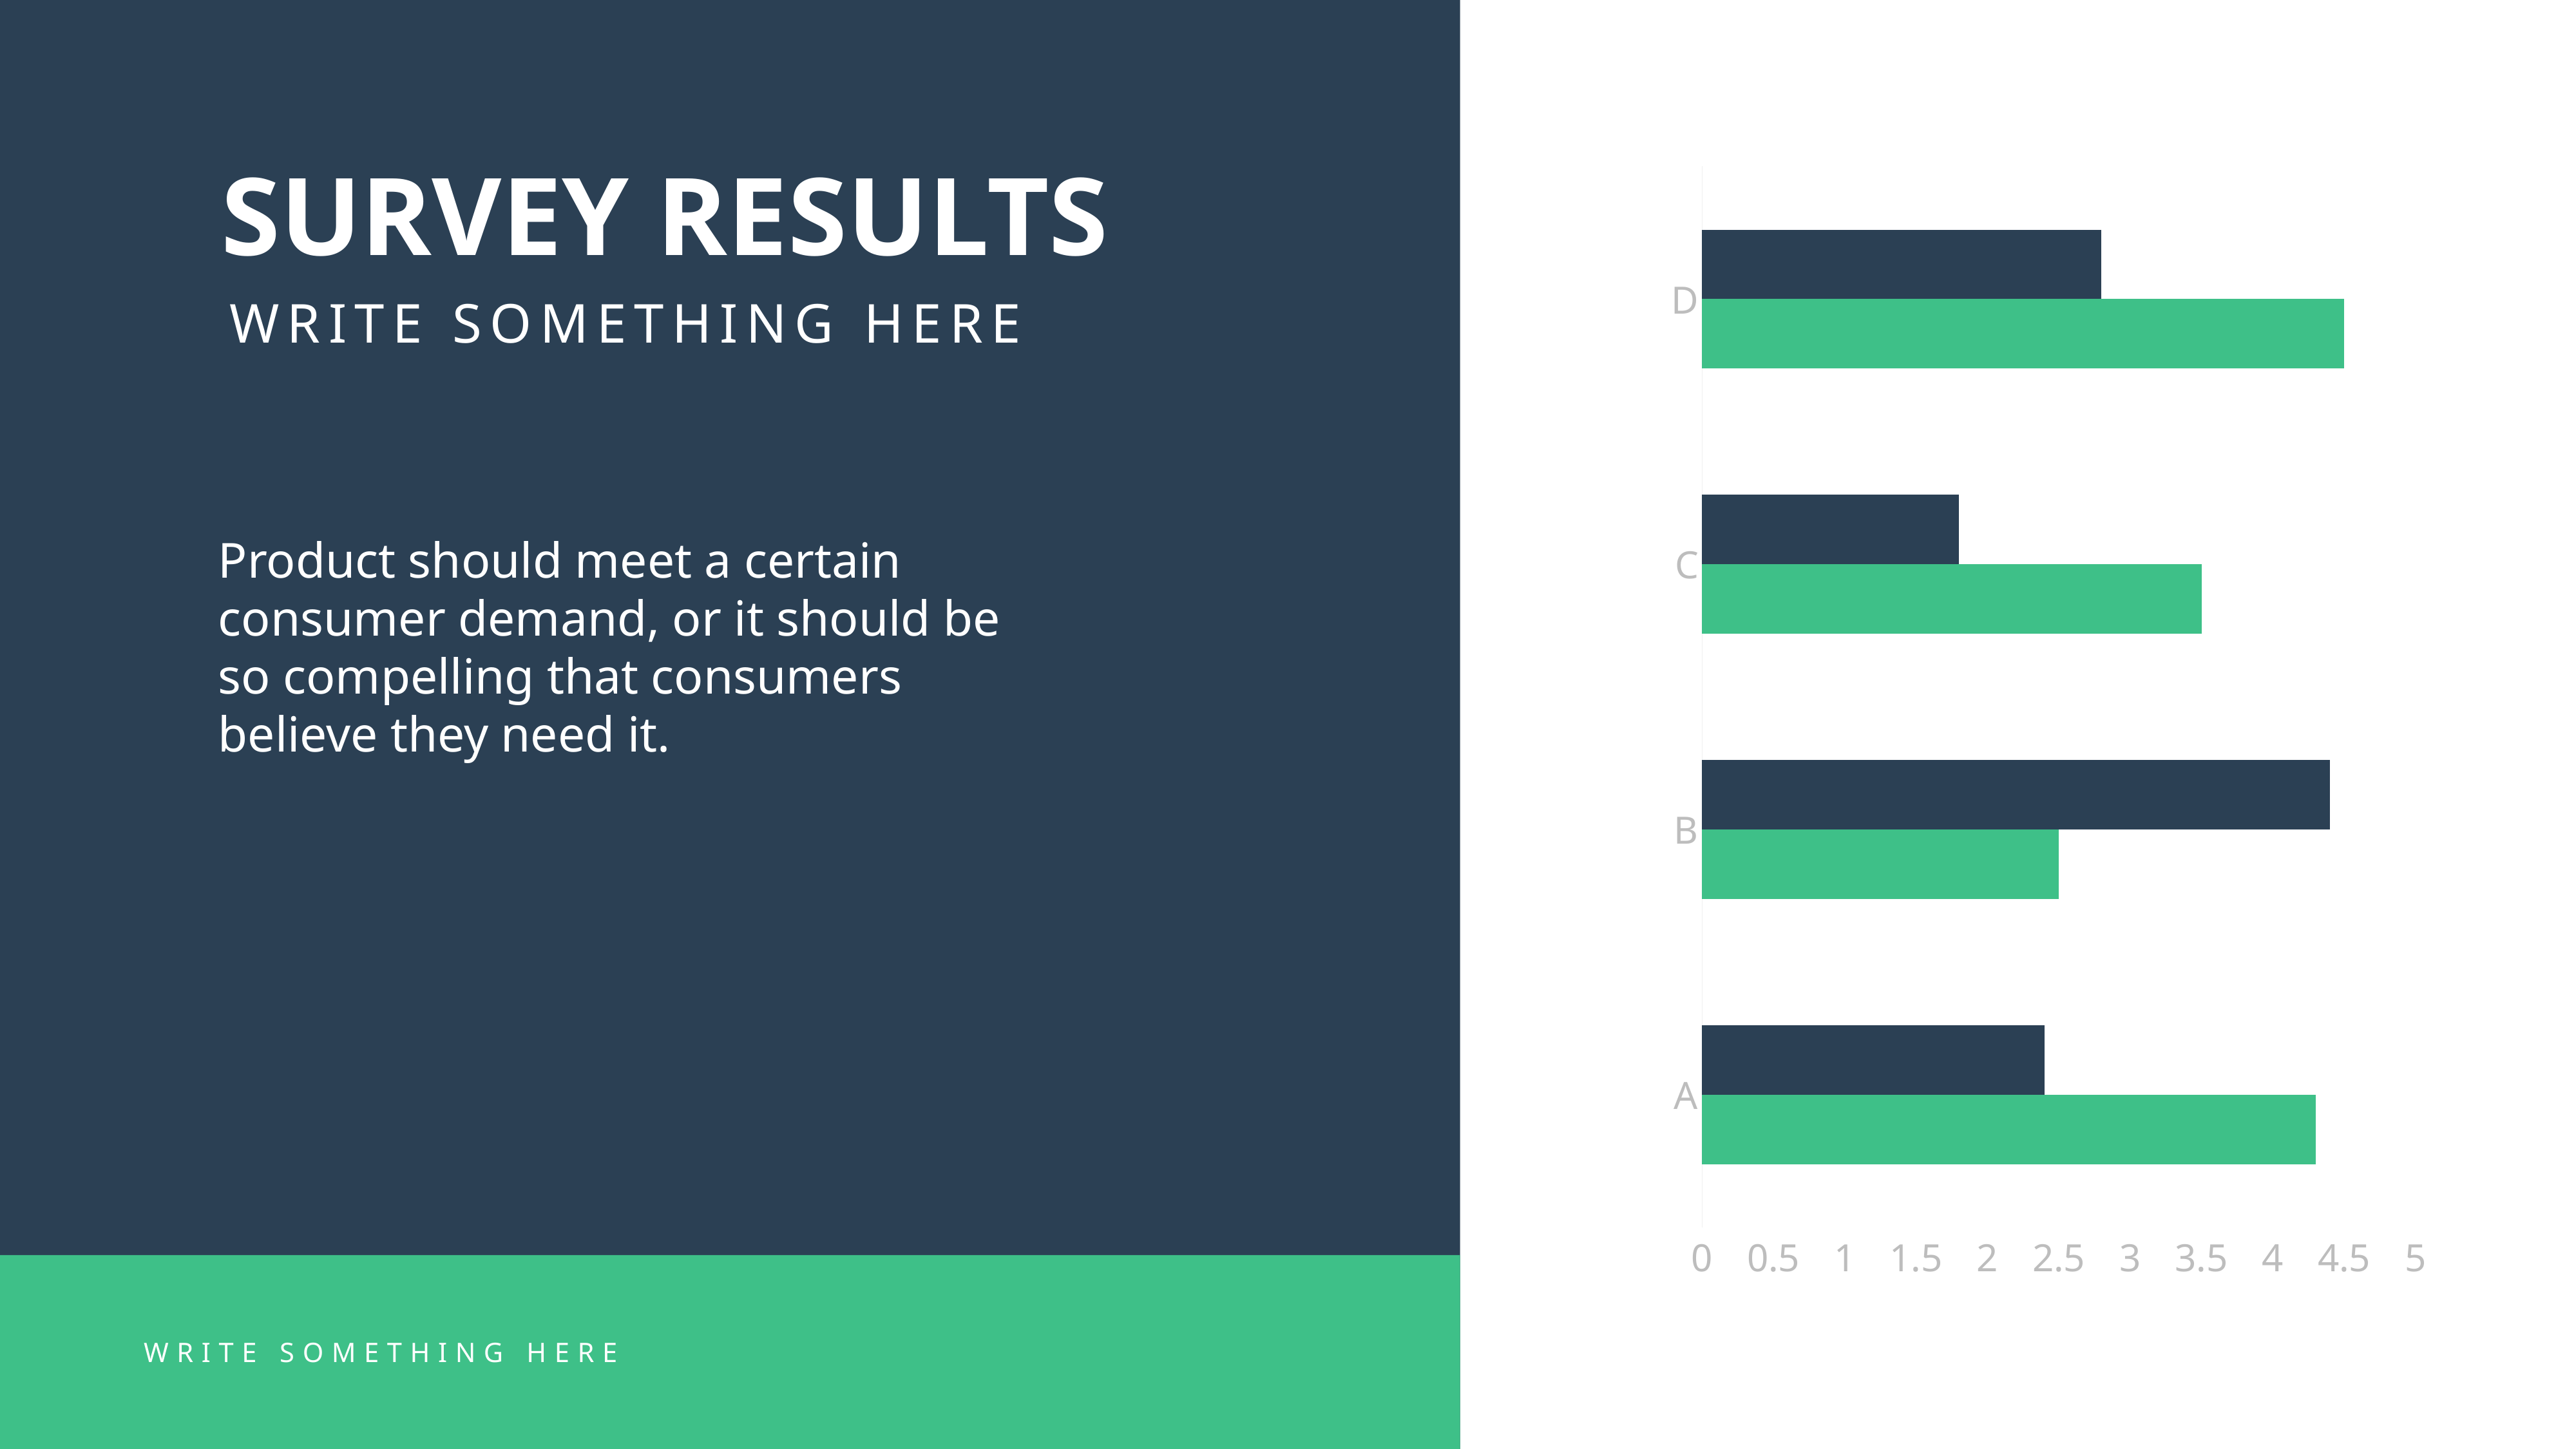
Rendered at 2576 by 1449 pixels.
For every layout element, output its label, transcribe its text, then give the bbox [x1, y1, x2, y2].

chart [1655, 143, 2442, 1306]
text_box Product should meet a certain consumer demand, or it should be so compelling that consumers believe they need it. [195, 518, 1035, 773]
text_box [211, 143, 1256, 359]
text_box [0, 1255, 1460, 1449]
text_box [0, 0, 1461, 1449]
